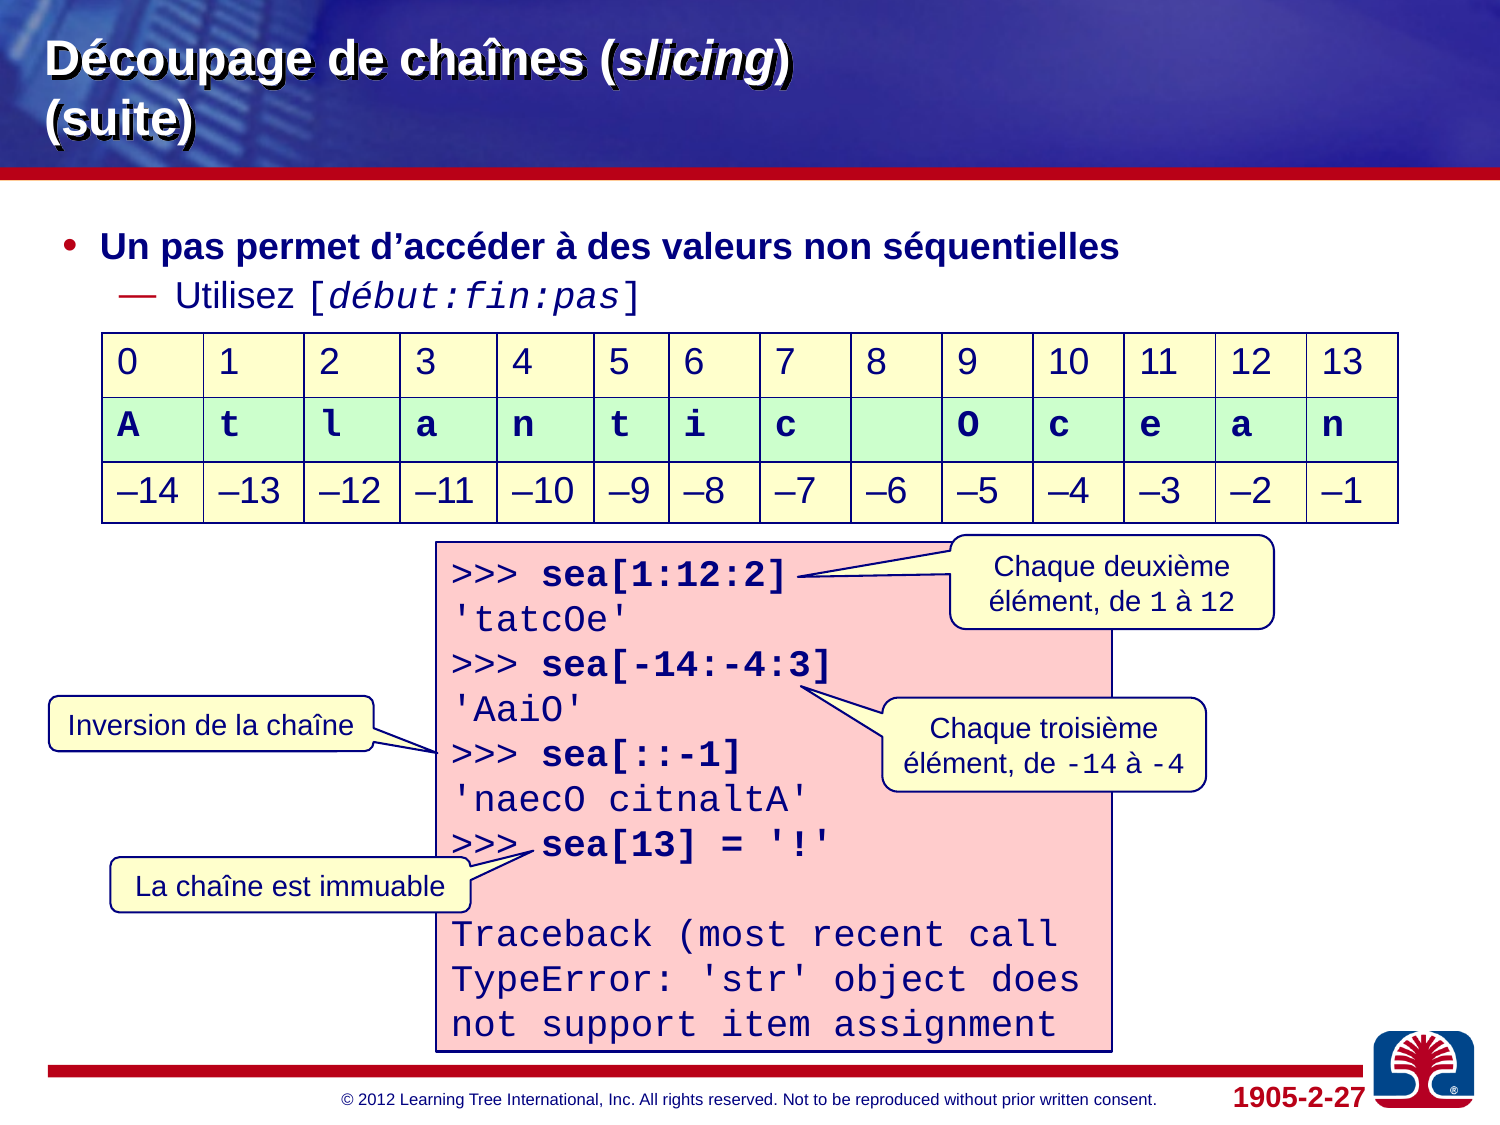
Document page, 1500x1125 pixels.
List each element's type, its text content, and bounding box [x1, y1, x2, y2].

table_header 2 [305, 334, 399, 397]
table_header 10 [1034, 334, 1123, 397]
table_cell t [204, 398, 303, 461]
table_cell –8 [670, 463, 759, 522]
table_cell i [670, 398, 759, 461]
table_cell –9 [595, 463, 668, 522]
table_cell O [943, 398, 1032, 461]
table_cell –10 [498, 463, 593, 522]
table_cell a [401, 398, 496, 461]
table_header 6 [670, 334, 759, 397]
table_cell –4 [1034, 463, 1123, 522]
table_header 1 [204, 334, 303, 397]
table_cell –14 [103, 463, 203, 522]
text_box Chaque troisième élément, de -14 à -4 [800, 686, 1207, 792]
table_cell a [1216, 398, 1306, 461]
table_cell c [761, 398, 850, 461]
table_cell n [498, 398, 593, 461]
table_header 12 [1216, 334, 1306, 397]
table_cell –7 [761, 463, 850, 522]
table_header 7 [761, 334, 850, 397]
title Découpage de chaînes (slicing) (suite) [29, 26, 1308, 146]
table_header 9 [943, 334, 1032, 397]
table_header 11 [1125, 334, 1215, 397]
table_cell –12 [305, 463, 399, 522]
text_box La chaîne est immuable [110, 850, 534, 913]
table_header 5 [595, 334, 668, 397]
table_cell A [103, 398, 203, 461]
text_box >>> sea[1:12:2] 'tatcOe' >>> sea[-14:-4:3] 'AaiO' >>> sea[::-1] 'naecO citnaltA' >>> sea[13] = '!' Traceback (most recent call TypeError: 'str' object does not support item assignment [435, 541, 1113, 1052]
picture [0, 0, 1500, 167]
table_header 8 [852, 334, 941, 397]
table_cell [852, 398, 941, 461]
table_header 3 [401, 334, 496, 397]
table_cell e [1125, 398, 1215, 461]
table_cell –2 [1216, 463, 1306, 522]
table_cell l [305, 398, 399, 461]
table_cell –11 [401, 463, 496, 522]
table_cell –13 [204, 463, 303, 522]
table_header 13 [1307, 334, 1397, 397]
table_cell –5 [943, 463, 1032, 522]
table_header 4 [498, 334, 593, 397]
list Un pas permet d’accéder à des valeurs non séquentielles Utilisez [début:fin:pas] [46, 214, 1459, 326]
text_box Chaque deuxième élément, de 1 à 12 [797, 534, 1274, 630]
table_cell –3 [1125, 463, 1215, 522]
table_header 0 [103, 334, 203, 397]
table_cell t [595, 398, 668, 461]
table_cell –1 [1307, 463, 1397, 522]
picture [1373, 1031, 1476, 1108]
table_cell c [1034, 398, 1123, 461]
table_cell –6 [852, 463, 941, 522]
text_box Inversion de la chaîne [48, 695, 438, 754]
table_cell n [1307, 398, 1397, 461]
